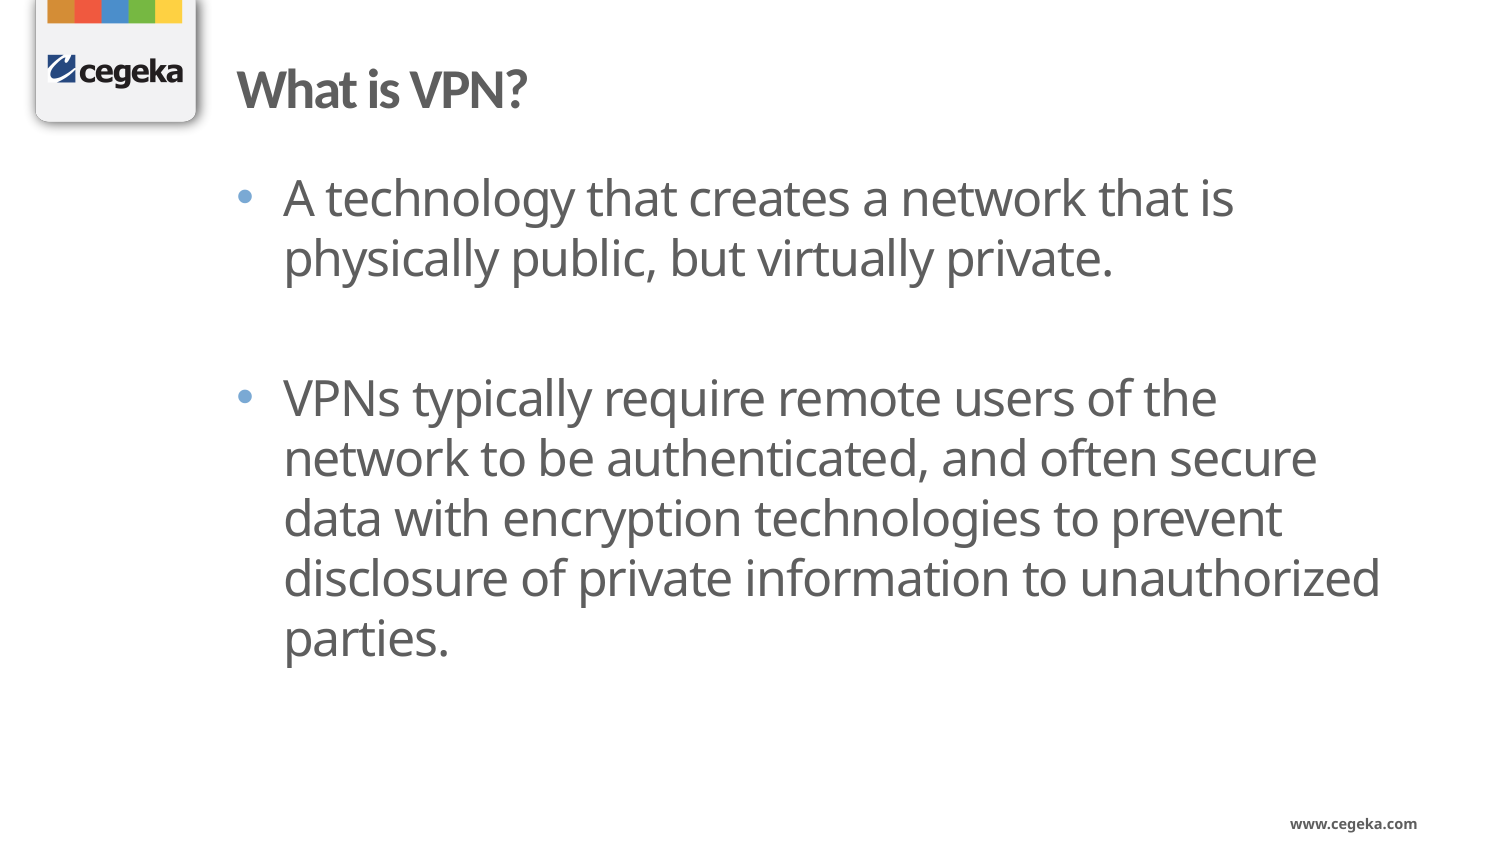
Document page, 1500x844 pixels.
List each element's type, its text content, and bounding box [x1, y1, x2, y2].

picture [19, 0, 212, 136]
list A technology that creates a network that is physically public, but virtually private. VPNs typically require remote users of the network to be authenticated, and often secure data with encryption technologies to prevent disclosure of private information to unauthorized parties. [236, 166, 1414, 799]
title What is VPN? [236, 0, 1414, 120]
